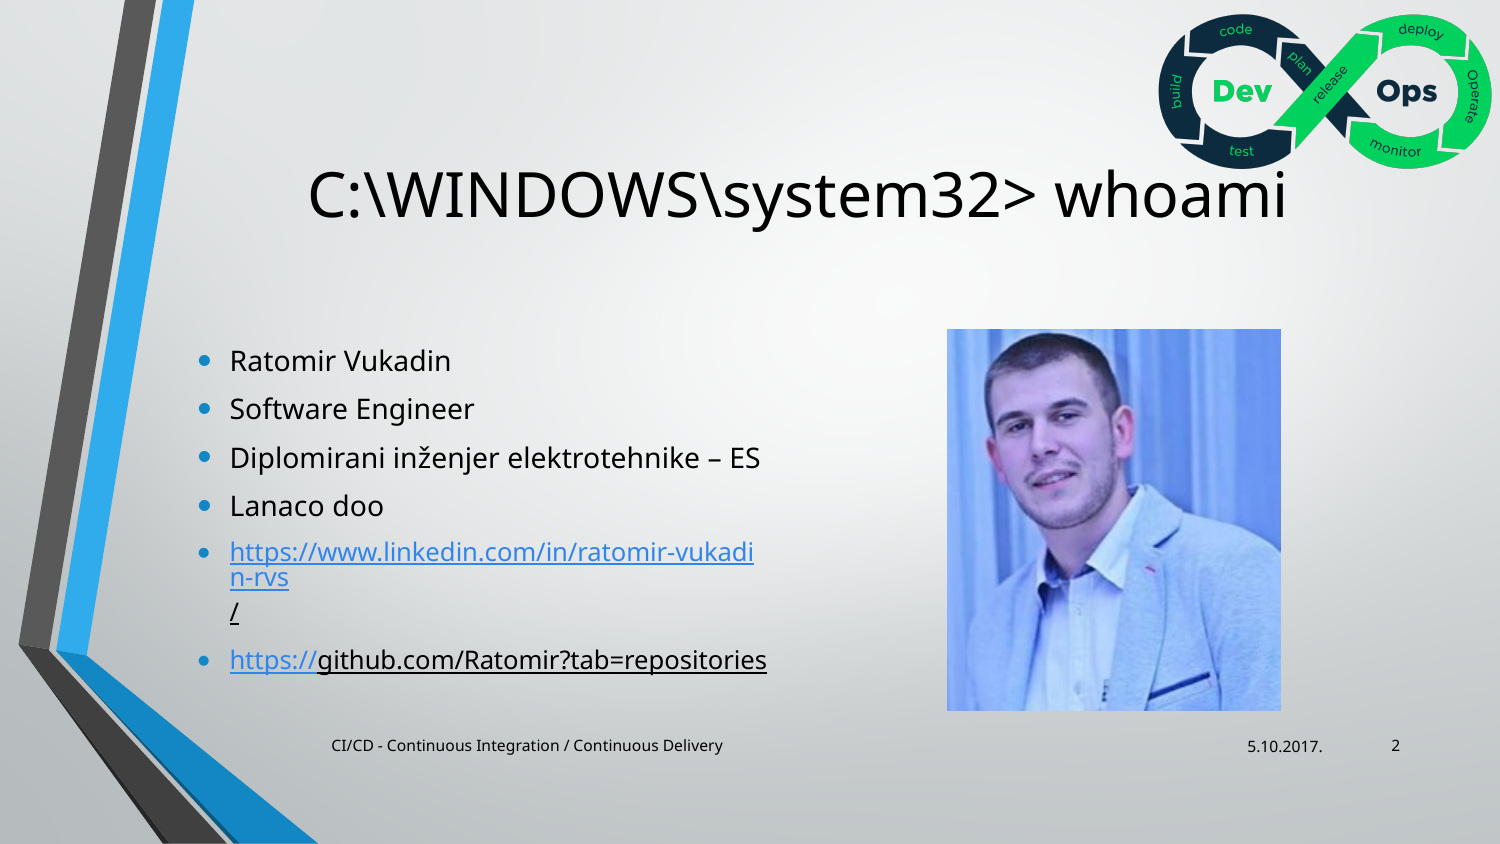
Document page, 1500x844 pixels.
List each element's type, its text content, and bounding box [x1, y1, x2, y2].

title C:\WINDOWS\system32> whoami [182, 84, 1416, 300]
slide_number 2 [1347, 723, 1416, 769]
picture [1151, 0, 1500, 180]
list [947, 329, 1281, 712]
footer CI/CD - Continuous Integration / Continuous Delivery [316, 723, 1189, 769]
list Ratomir Vukadin Software Engineer Diplomirani inženjer elektrotehnike – ES Lanaco doo https://www.linkedin.com/in/ratomir-vukadin-rvs/ https://github.com/Ratomir?tab=repositories [182, 328, 785, 713]
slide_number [1197, 723, 1338, 769]
